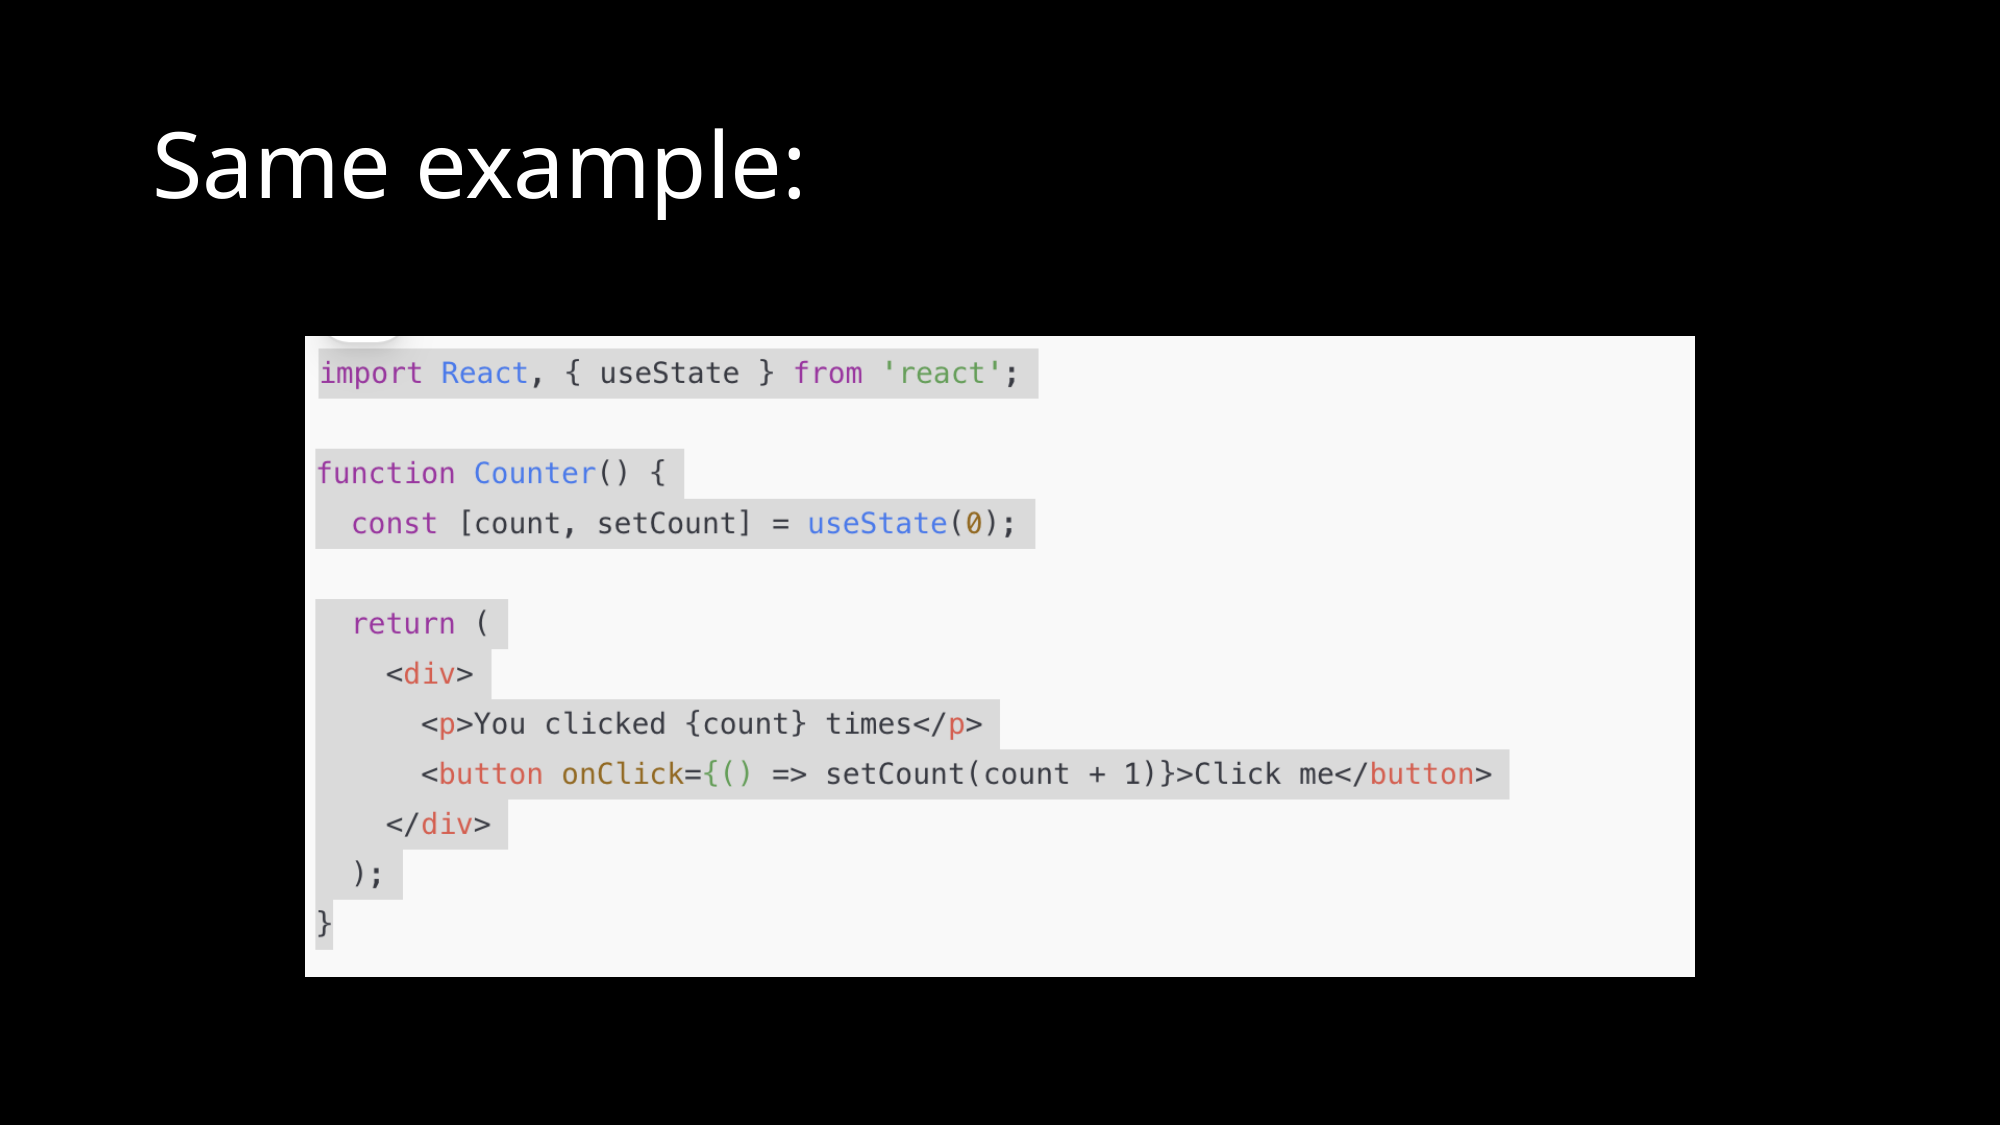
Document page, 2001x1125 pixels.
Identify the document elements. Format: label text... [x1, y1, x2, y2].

title Same example: [137, 59, 1863, 278]
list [304, 336, 1696, 977]
